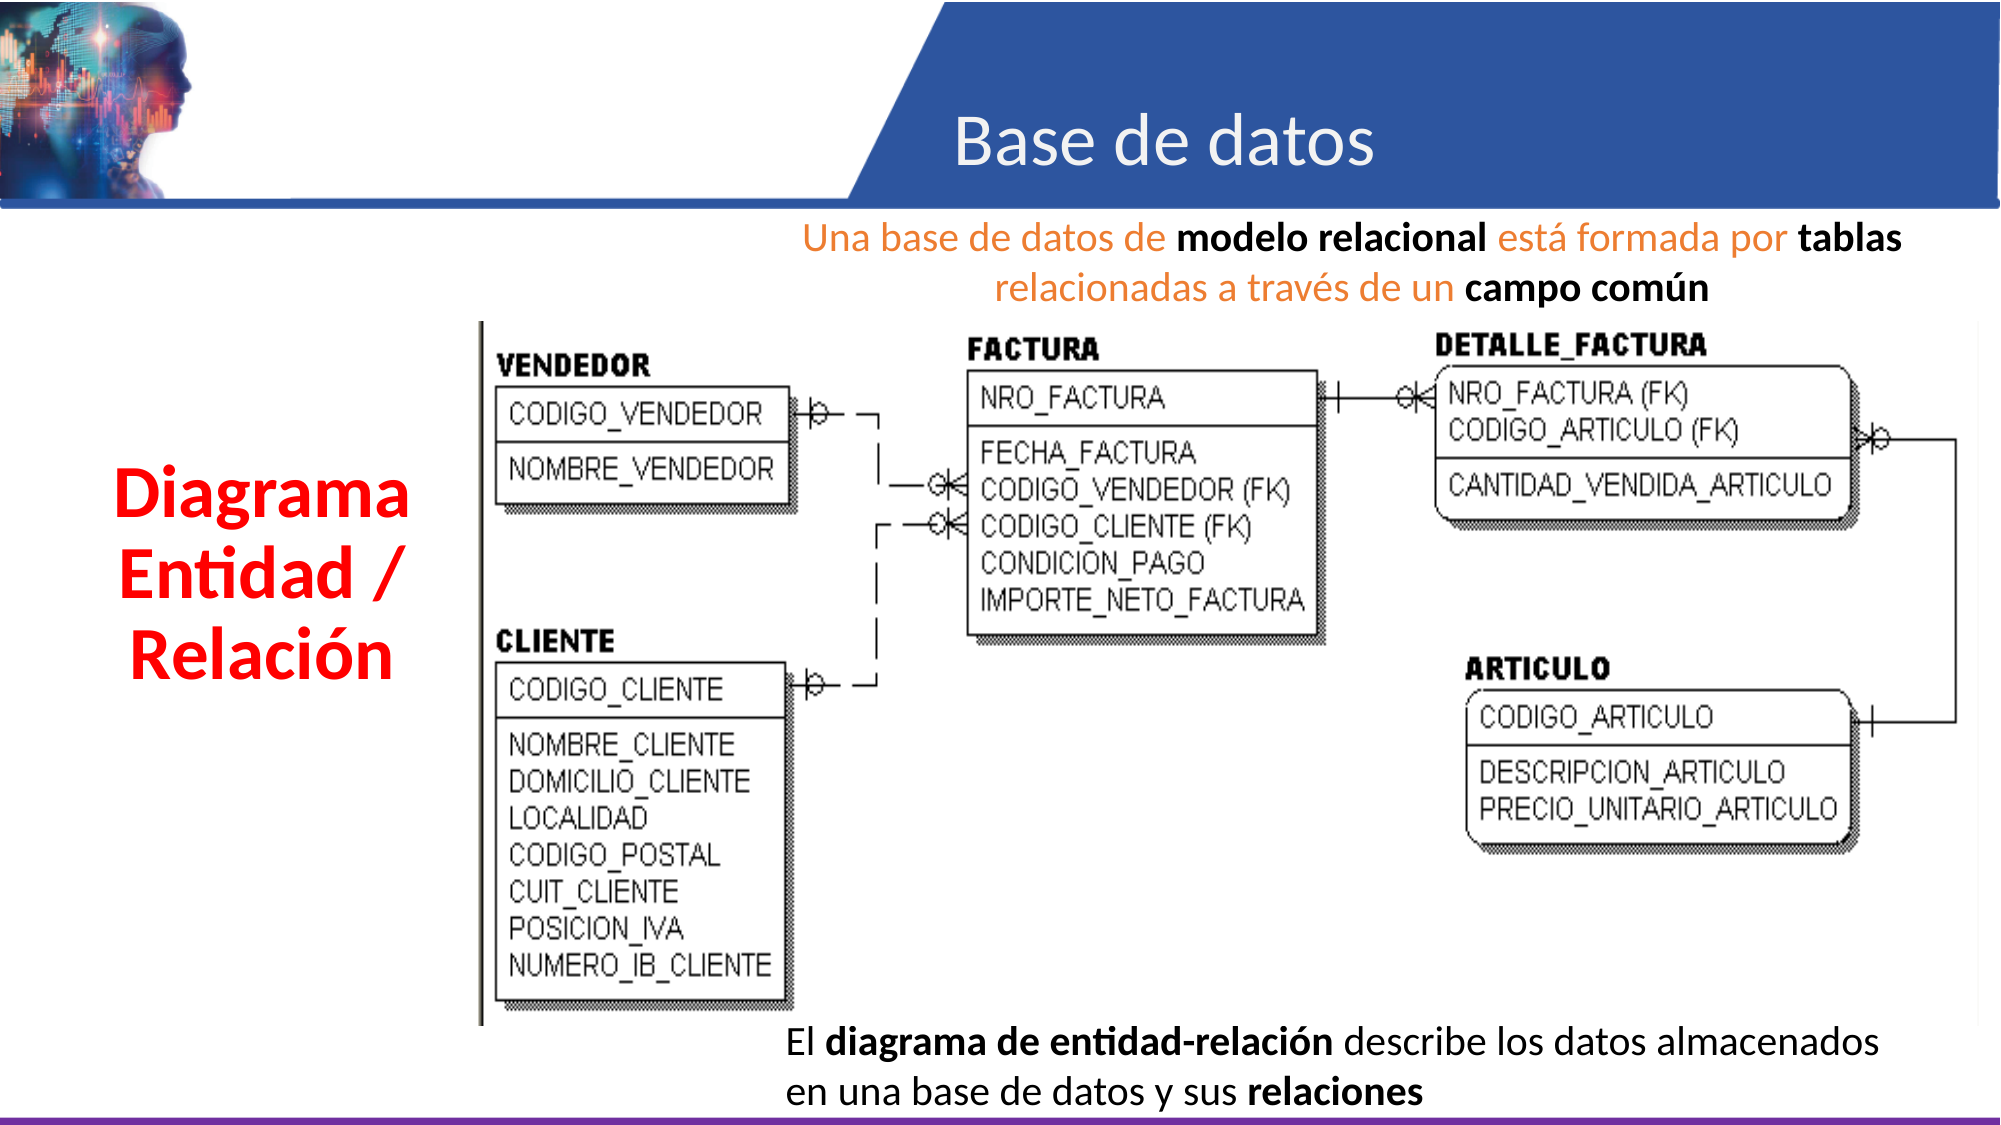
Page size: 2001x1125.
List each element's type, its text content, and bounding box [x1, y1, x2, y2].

text_box Una base de datos de modelo relacional está formada por tablas relacionadas a través de un campo común [726, 202, 1979, 321]
text_box El diagrama de entidad-relación describe los datos almacenados en una base de datos y sus relaciones [770, 1034, 1935, 1122]
text_box Diagrama Entidad / Relación [12, 420, 473, 703]
text_box Base de datos [938, 82, 1395, 188]
picture [0, 2, 2000, 209]
picture [478, 321, 1979, 1026]
